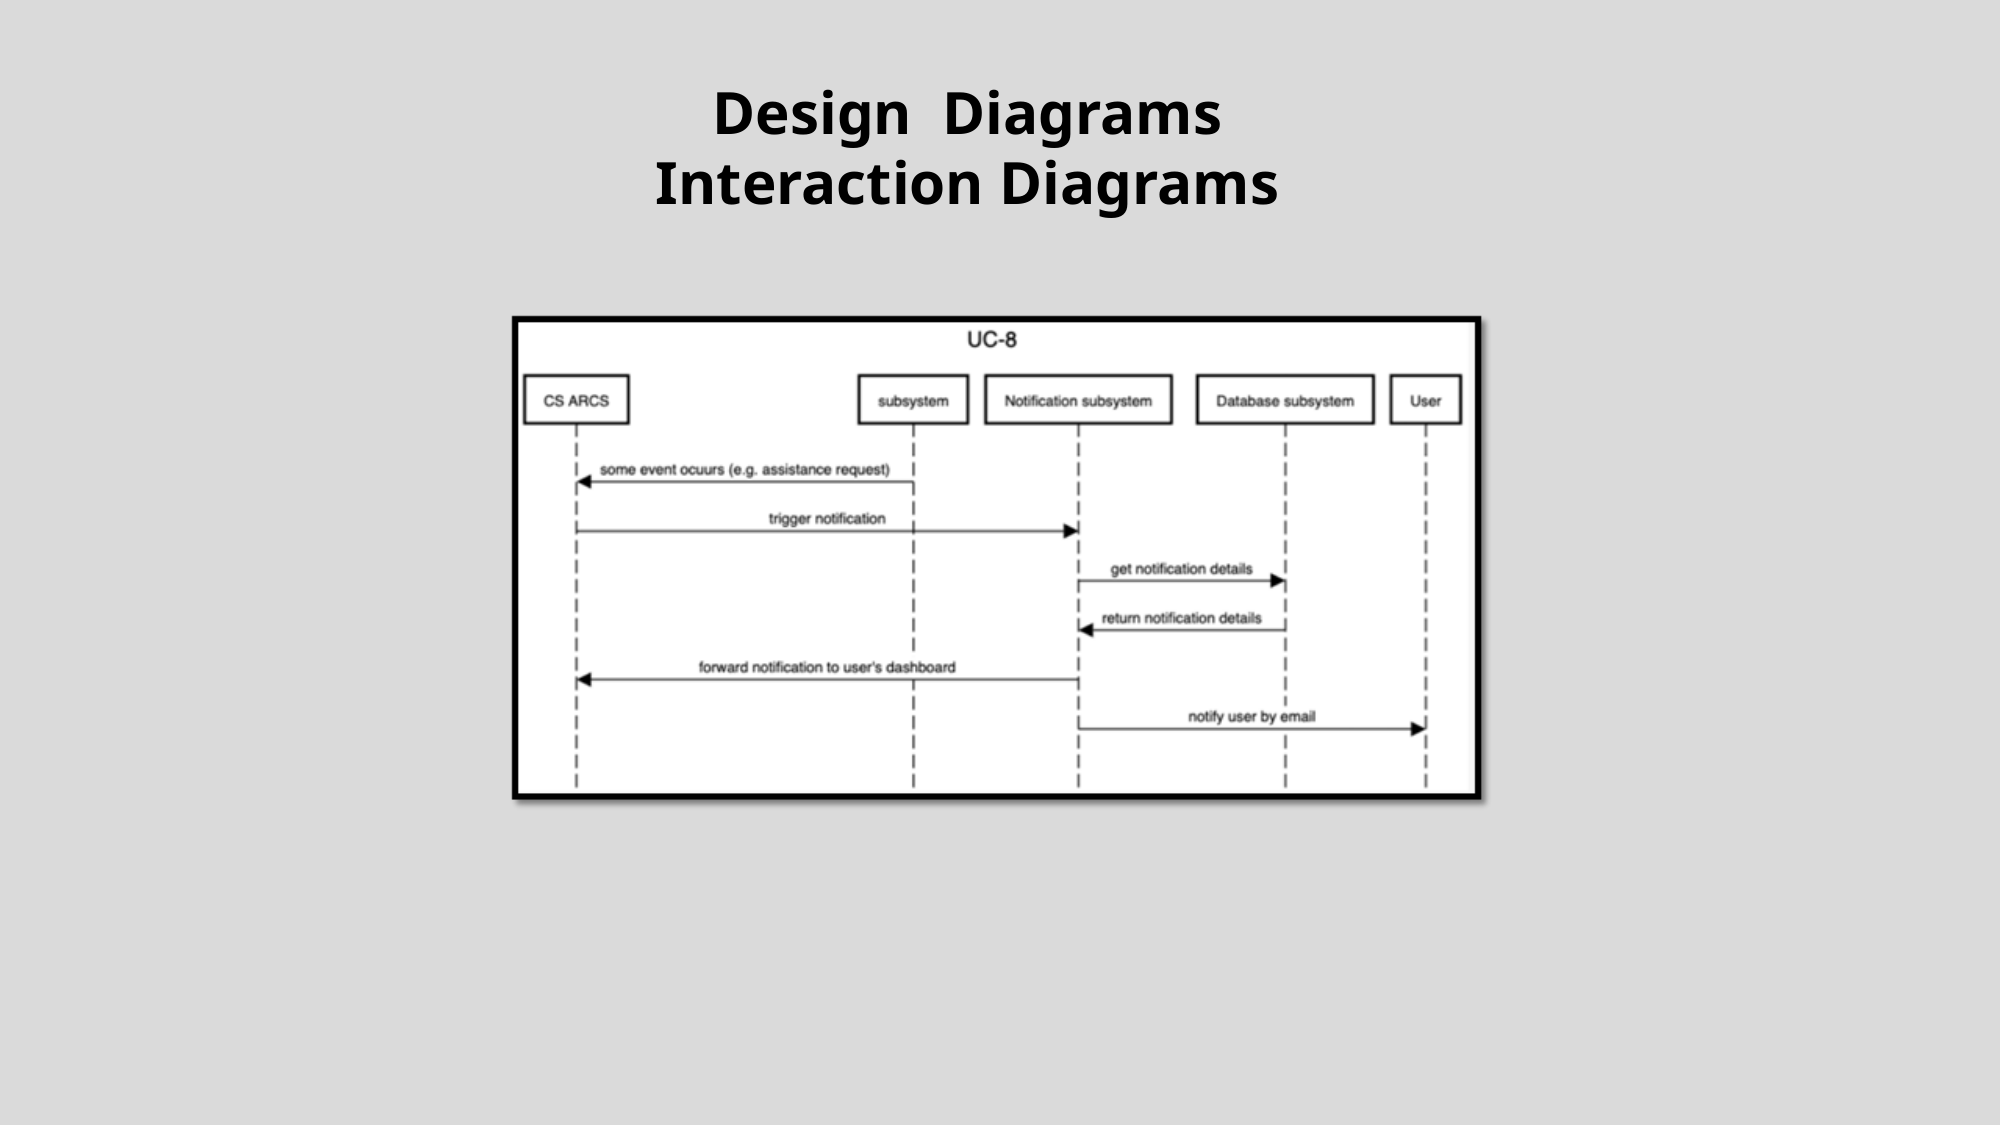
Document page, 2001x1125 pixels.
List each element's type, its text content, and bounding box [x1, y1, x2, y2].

text_box Design Diagrams Interaction Diagrams [418, 68, 1517, 224]
picture [505, 310, 1495, 815]
